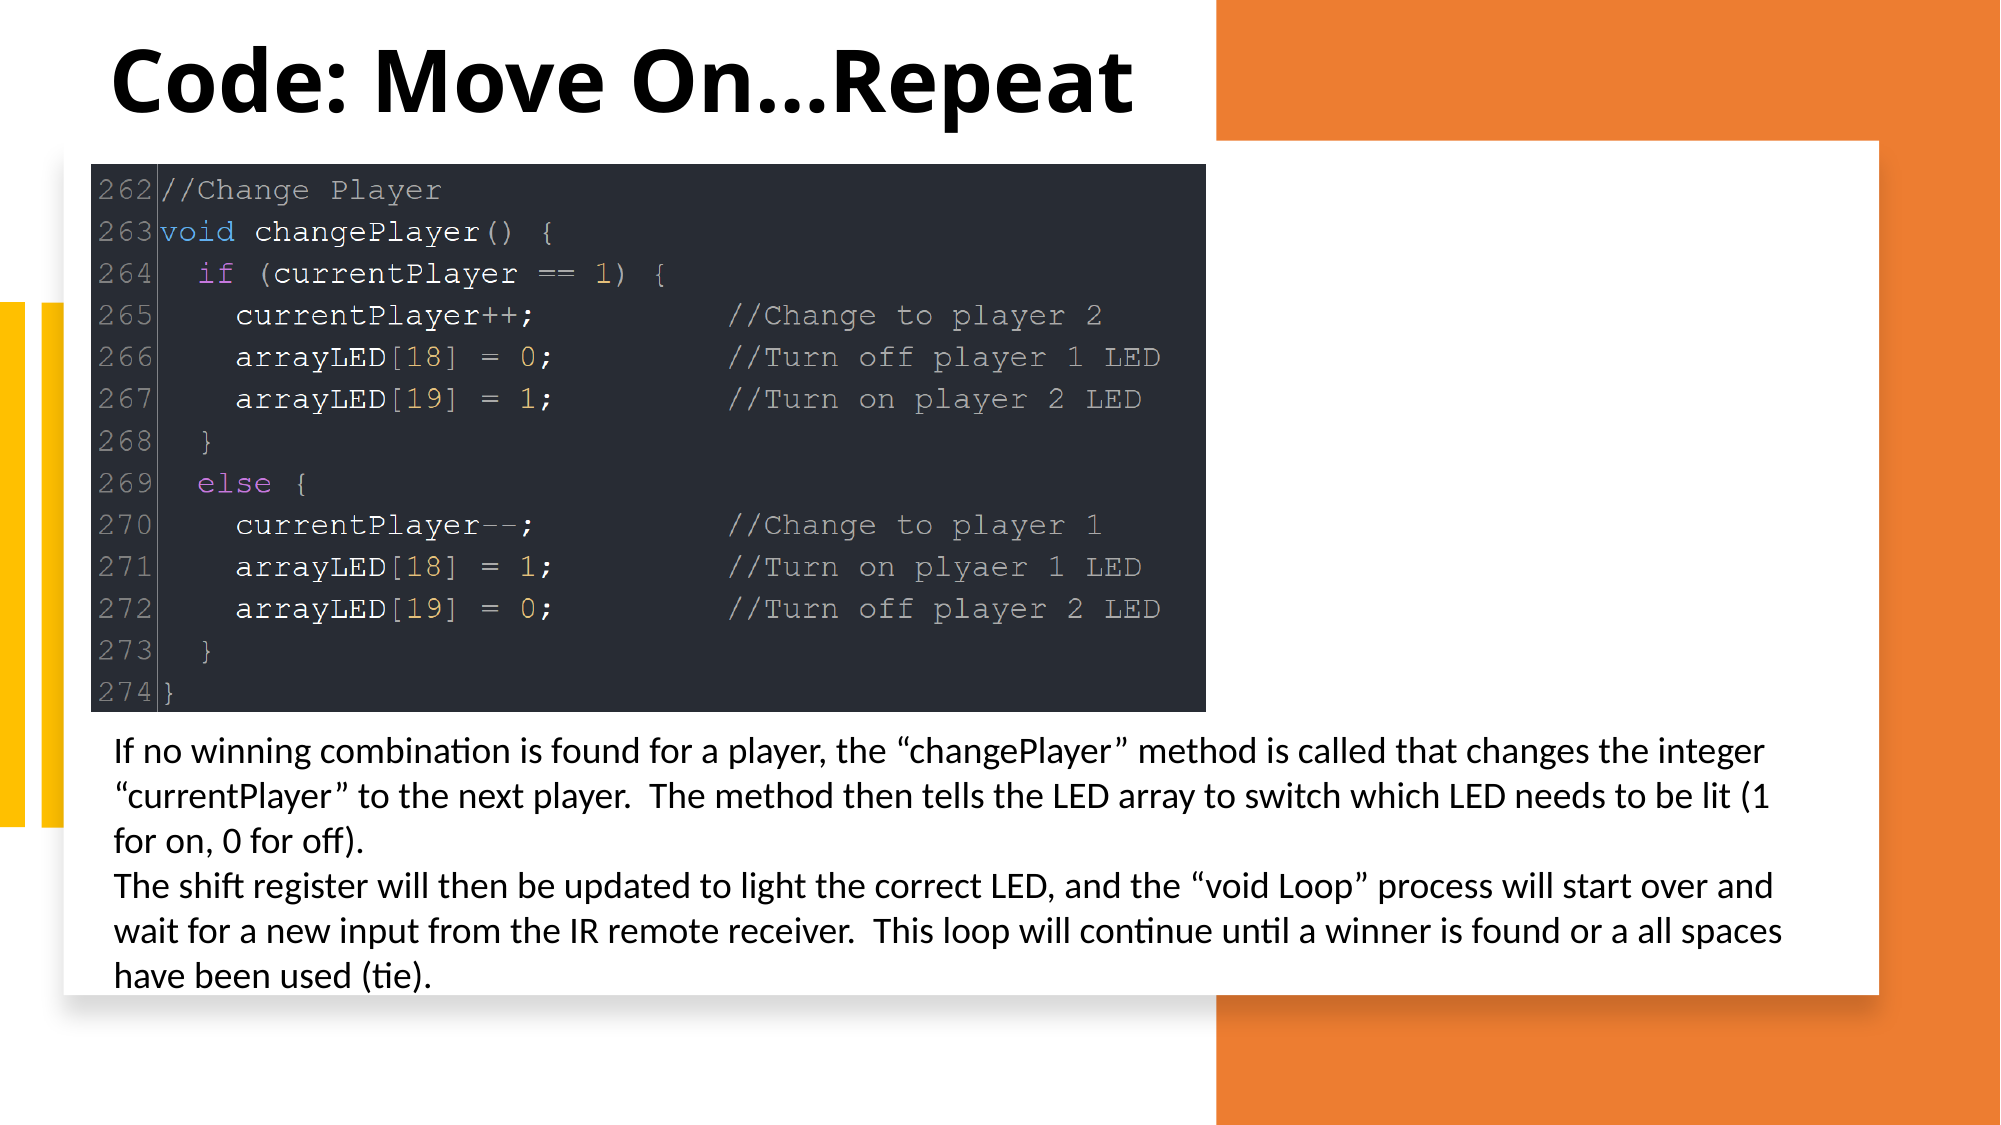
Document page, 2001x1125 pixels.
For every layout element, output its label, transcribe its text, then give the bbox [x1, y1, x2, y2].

text_box [0, 301, 26, 828]
text_box If no winning combination is found for a player, the “changePlayer” method is called that changes the integer “currentPlayer” to the next player. The method then tells the LED array to switch which LED needs to be lit (1 for on, 0 for off). The shift register will then be updated to light the correct LED, and the “void Loop” process will start over and wait for a new input from the IR remote receiver. This loop will continue until a winner is found or a all spaces have been used (tie). [98, 718, 1833, 1004]
text_box [63, 140, 1880, 996]
title Code: Move On…Repeat [86, 30, 1160, 213]
picture [91, 164, 1206, 712]
text_box [1215, 0, 2000, 1125]
text_box [0, 0, 1215, 1125]
text_box [41, 302, 53, 829]
